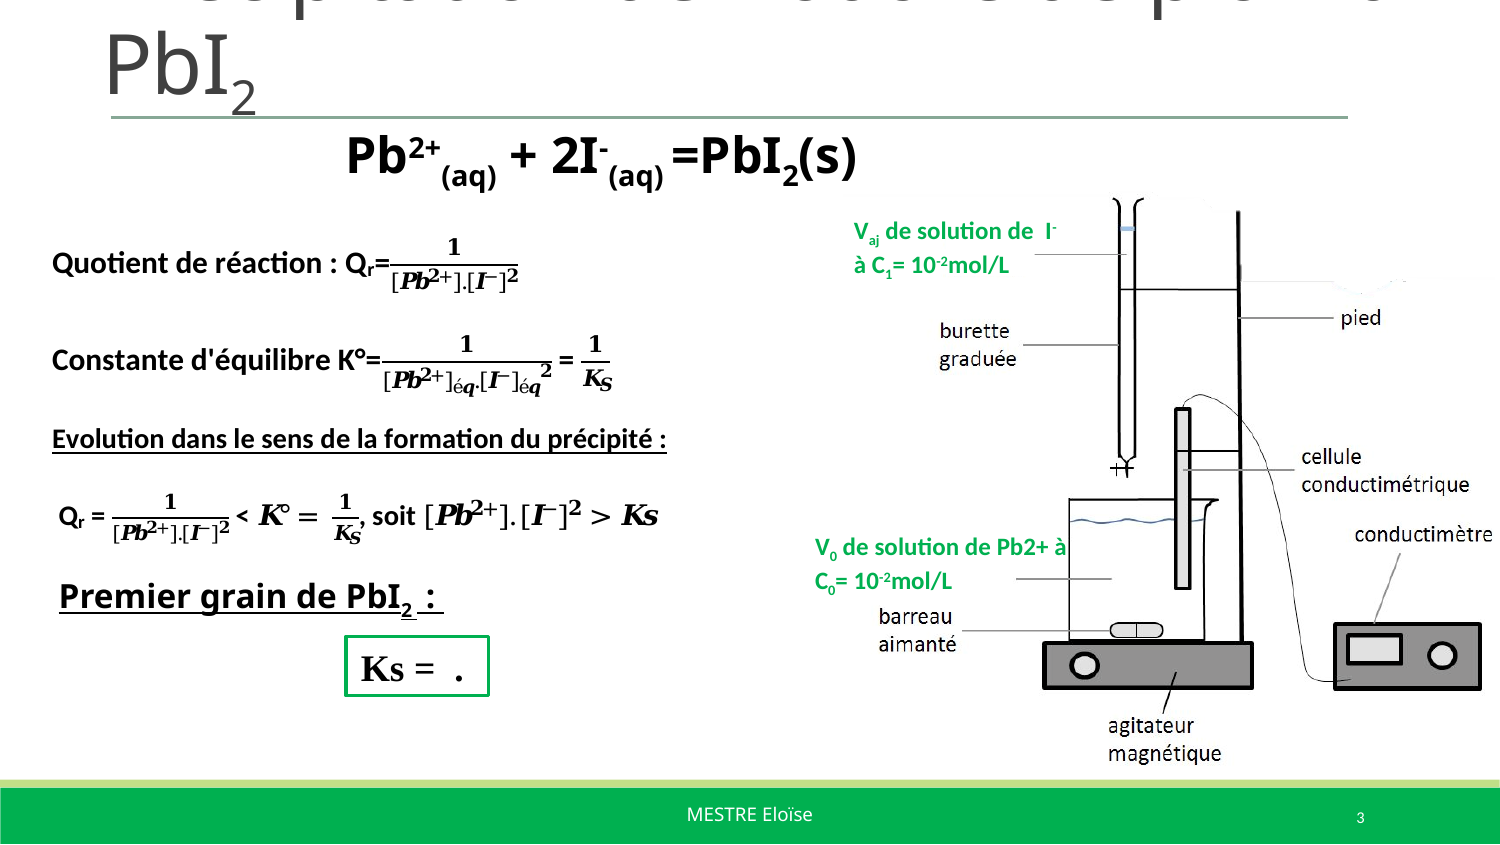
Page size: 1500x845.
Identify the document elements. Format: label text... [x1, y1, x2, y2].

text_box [799, 186, 1495, 775]
text_box Pb2+(aq) + 2I-(aq) =PbI2(s) [330, 116, 873, 200]
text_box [51, 421, 720, 546]
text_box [51, 234, 645, 420]
title Précipitation de l’iodure de plomb PbI2 [87, 7, 1477, 122]
text_box Premier grain de PbI2 : [43, 568, 570, 629]
slide_number 3 [1218, 795, 1380, 840]
